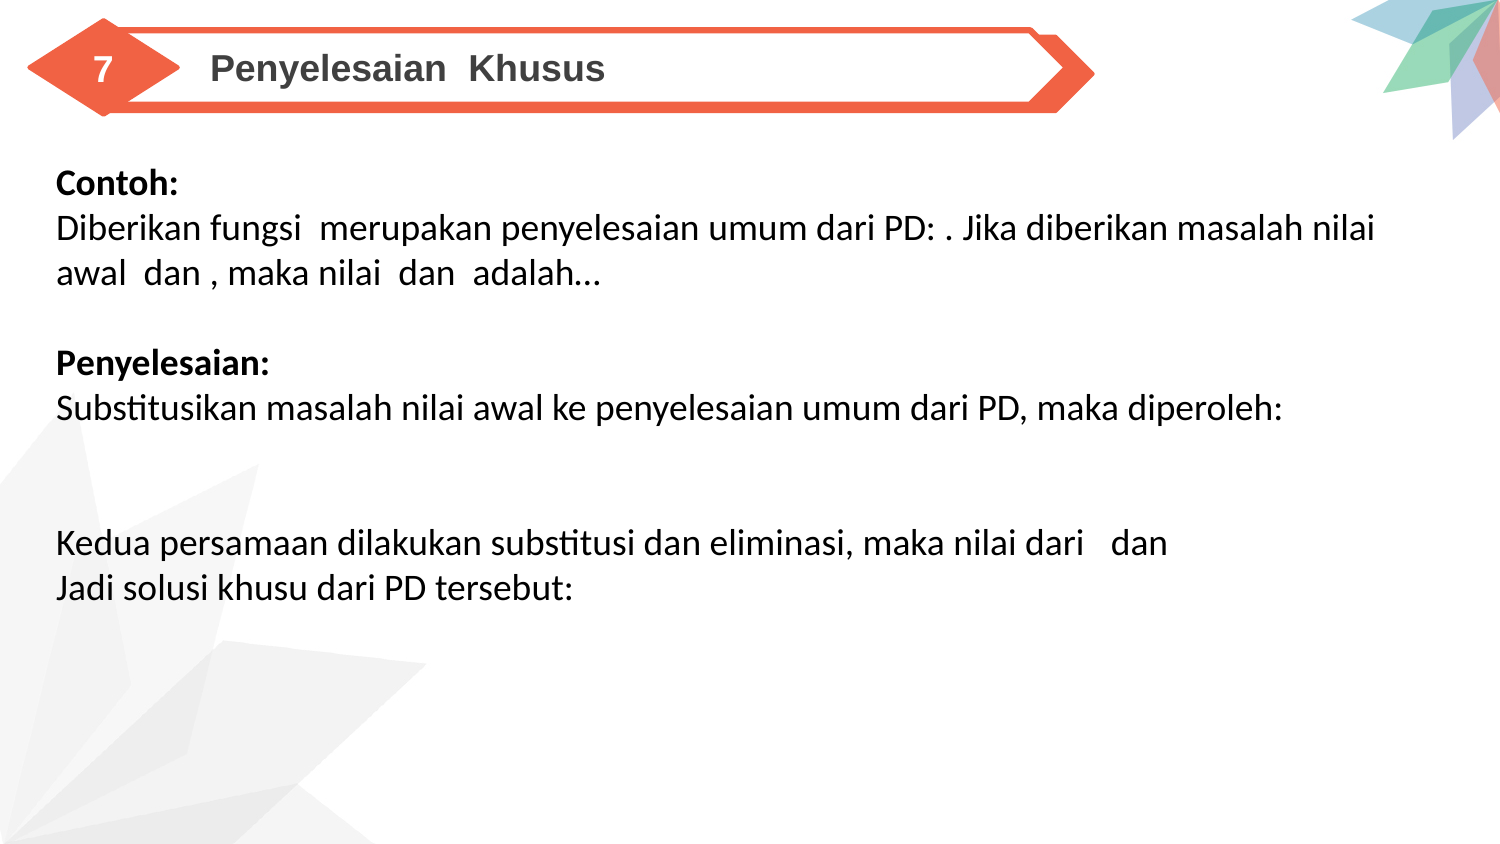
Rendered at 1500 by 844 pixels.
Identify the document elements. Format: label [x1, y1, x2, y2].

text_box [29, 19, 1093, 115]
picture [0, 0, 1500, 844]
